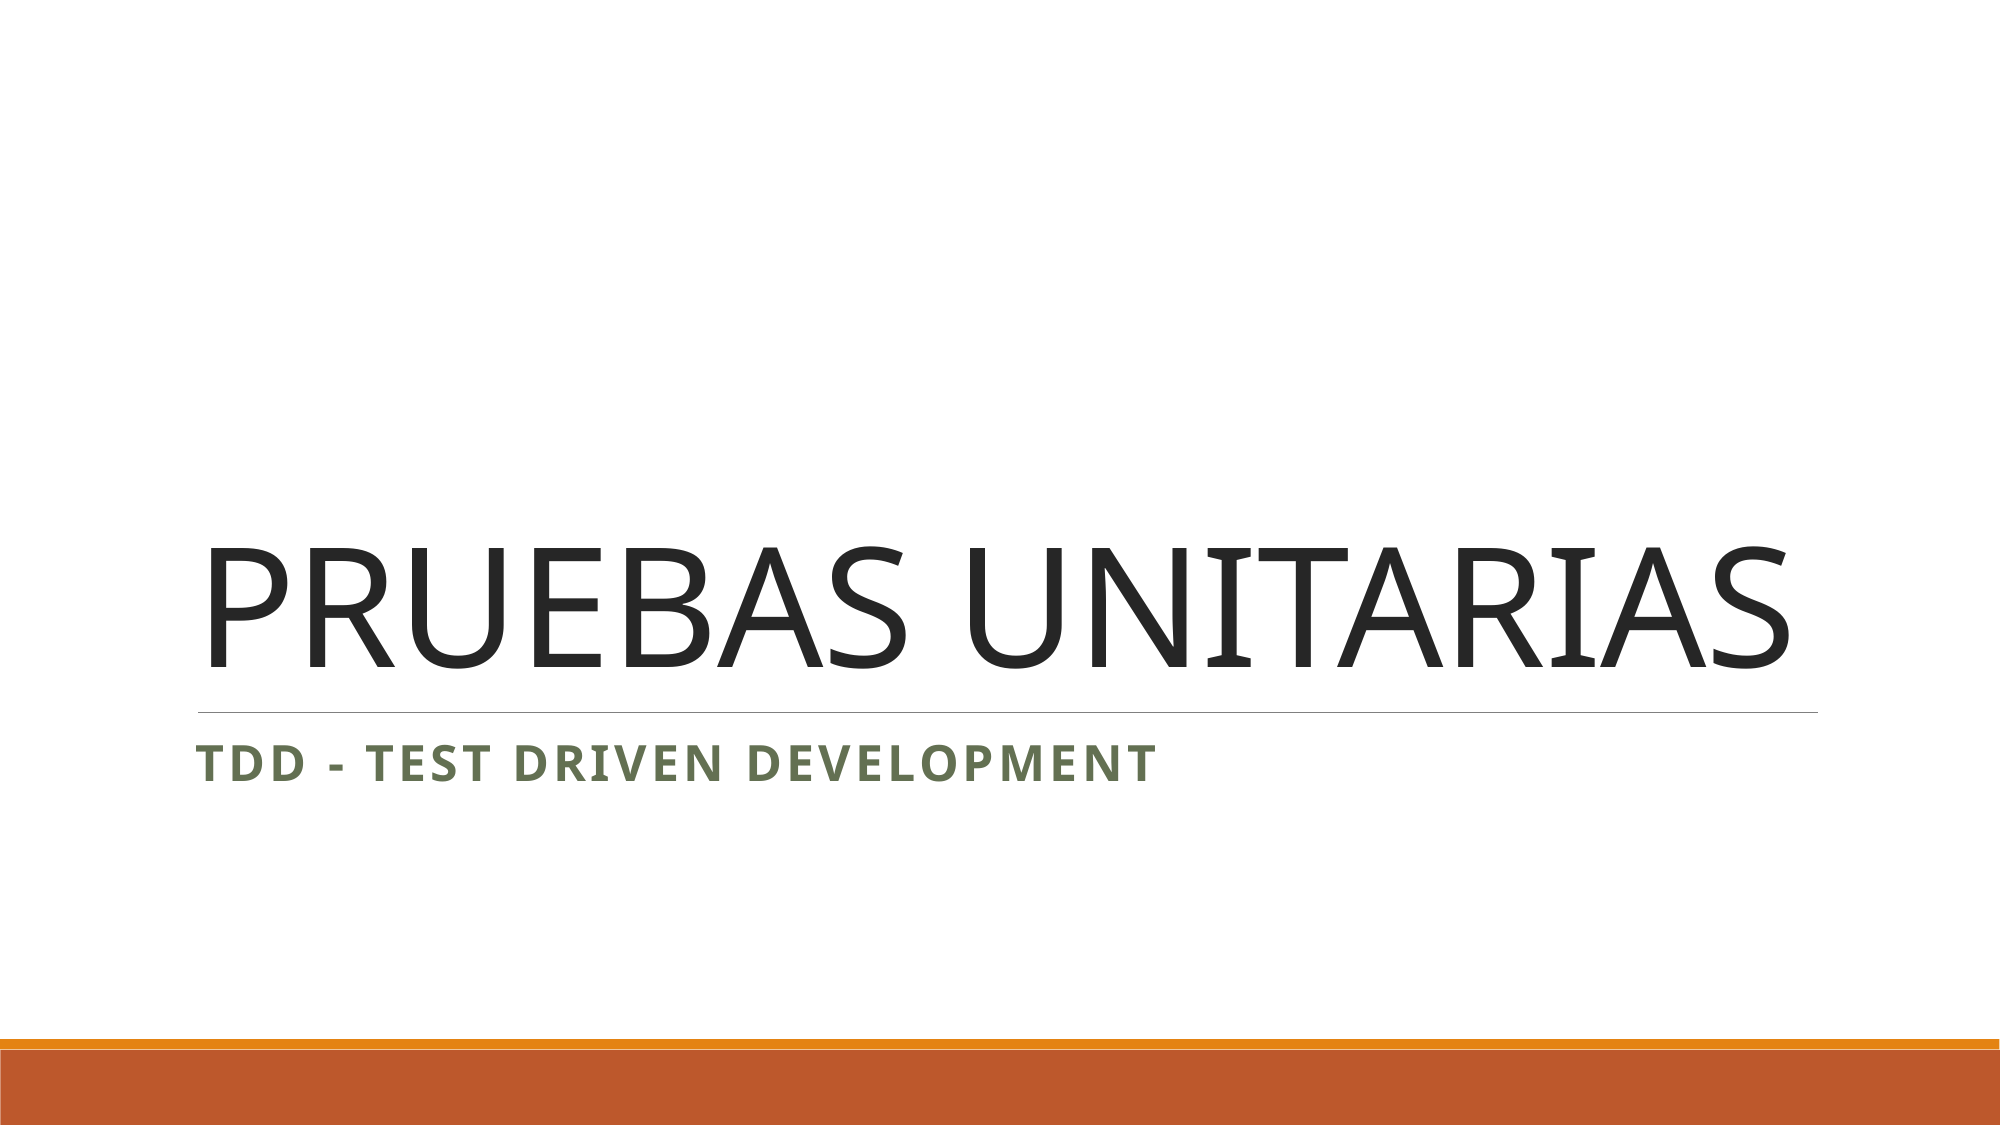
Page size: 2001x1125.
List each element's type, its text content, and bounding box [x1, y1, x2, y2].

subtitle Tdd - Test Driven Development [180, 730, 1831, 919]
title PRUEBAS UNITARIAS [180, 124, 1830, 710]
